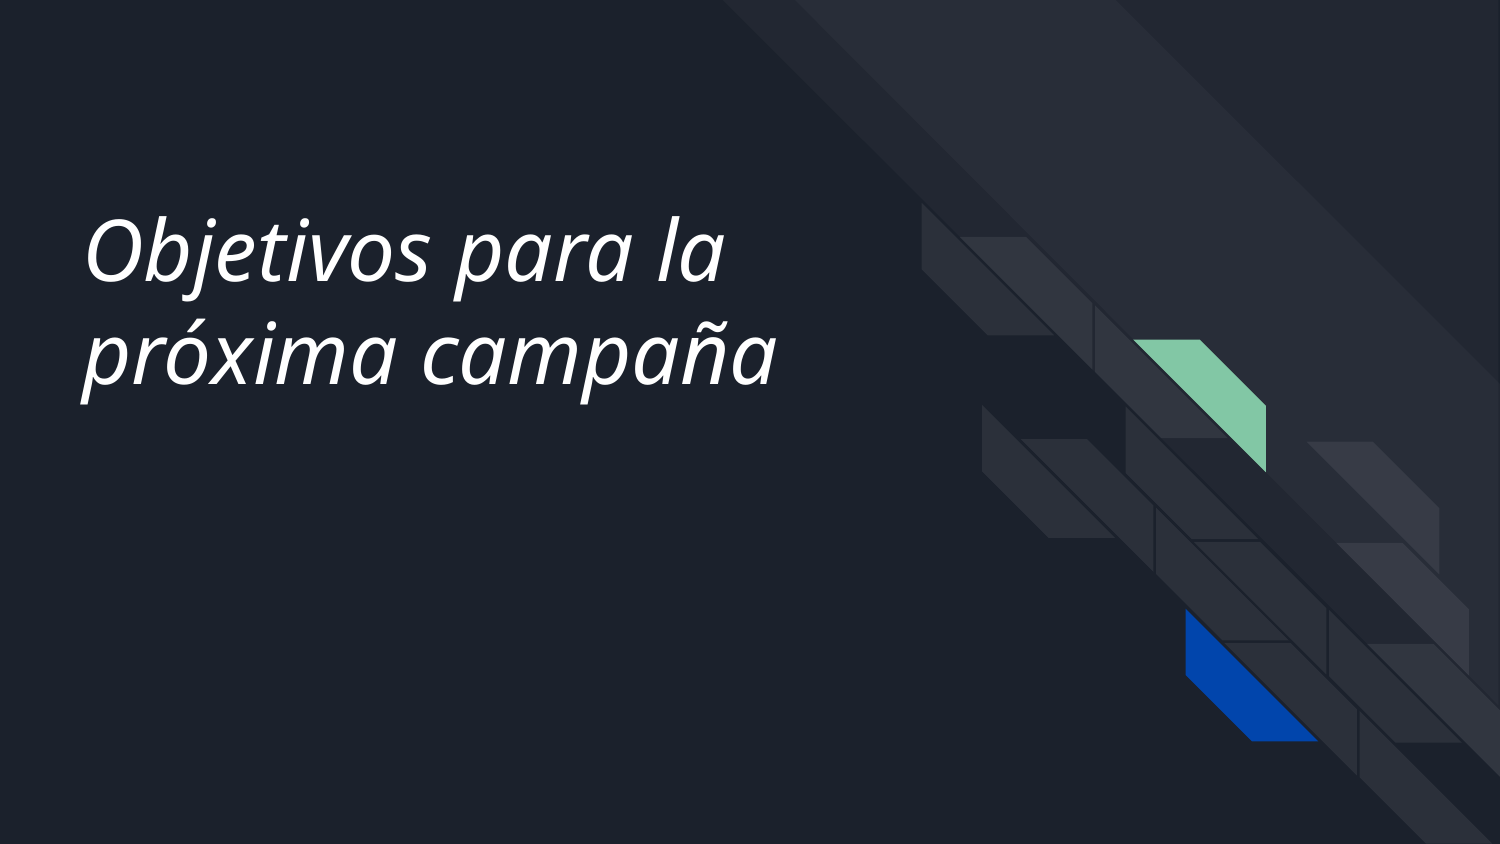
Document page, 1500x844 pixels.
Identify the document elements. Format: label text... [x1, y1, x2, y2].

title Objetivos para la próxima campaña [67, 181, 891, 432]
